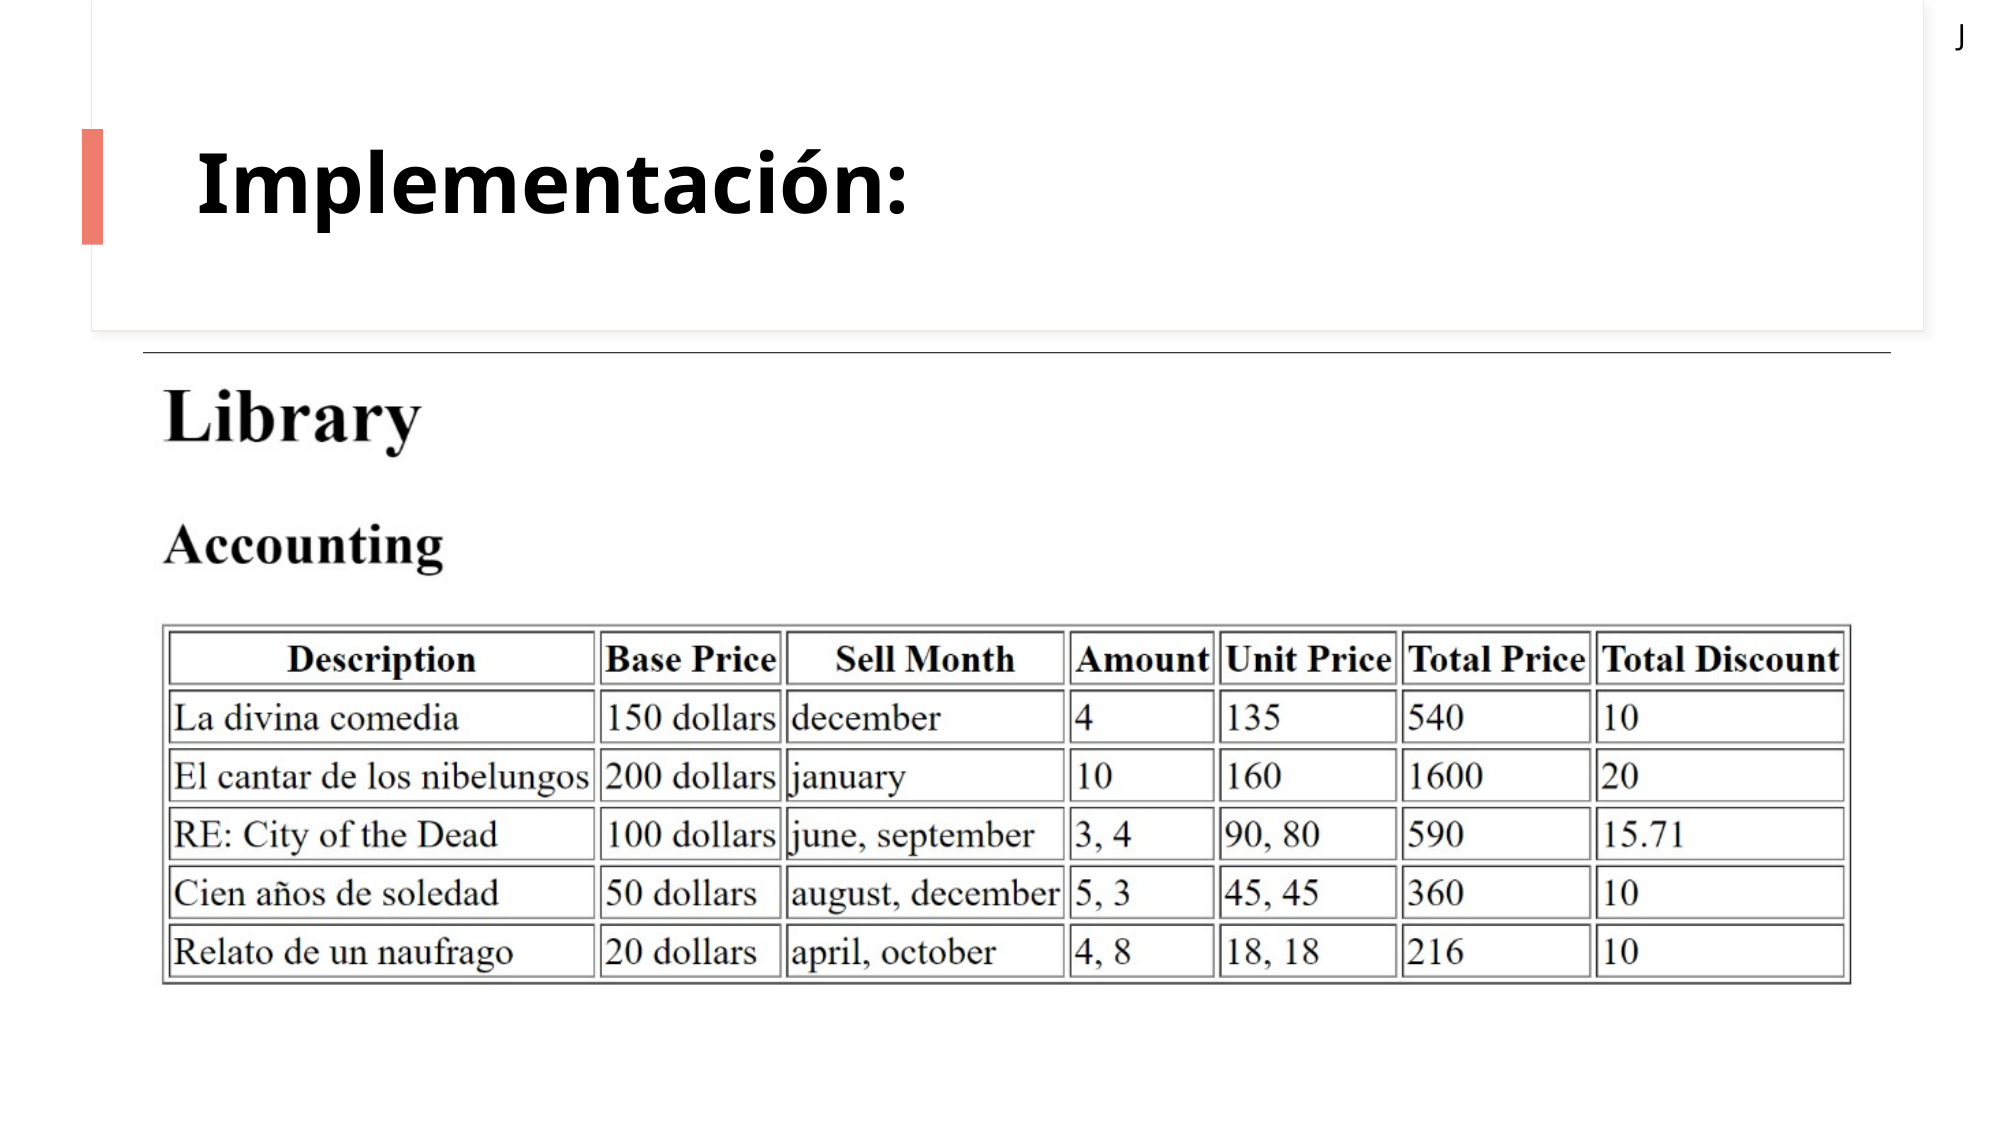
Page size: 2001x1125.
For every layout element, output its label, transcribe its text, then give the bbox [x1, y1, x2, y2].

title Implementación: [183, 90, 1851, 284]
picture [143, 352, 1891, 1020]
text_box J [1942, 1, 2000, 67]
